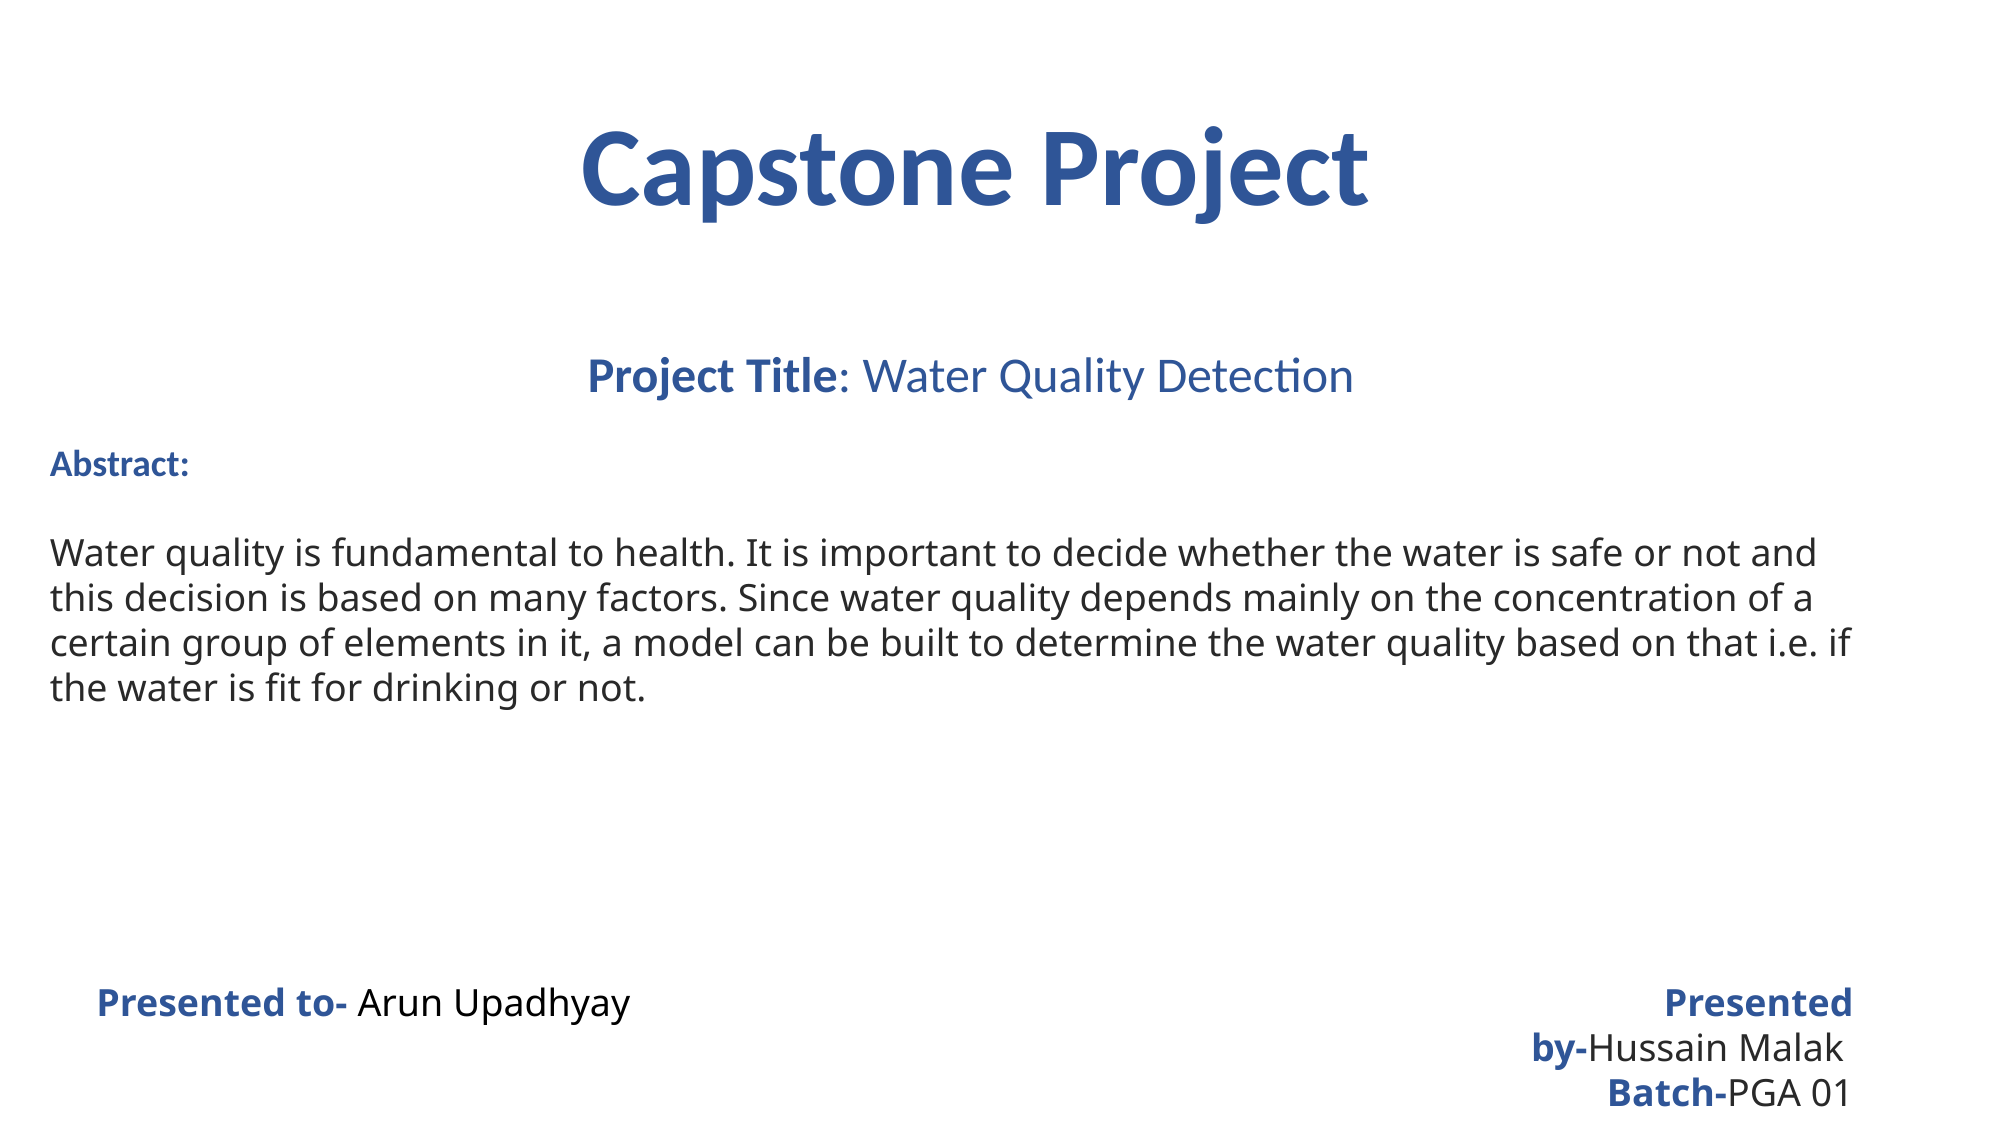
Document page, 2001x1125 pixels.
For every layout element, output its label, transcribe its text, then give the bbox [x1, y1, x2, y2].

subtitle Project Title: Water Quality Detection [221, 260, 1722, 431]
text_box Abstract: Water quality is fundamental to health. It is important to decide whether the water is safe or not and this decision is based on many factors. Since water quality depends mainly on the concentration of a certain group of elements in it, a model can be built to determine the water quality based on that i.e. if the water is fit for drinking or not. Presented to- Arun Upadhyay Presented by-Hussain Malak Batch-PGA 01 [35, 431, 1869, 1122]
title Capstone Project [226, 42, 1727, 238]
